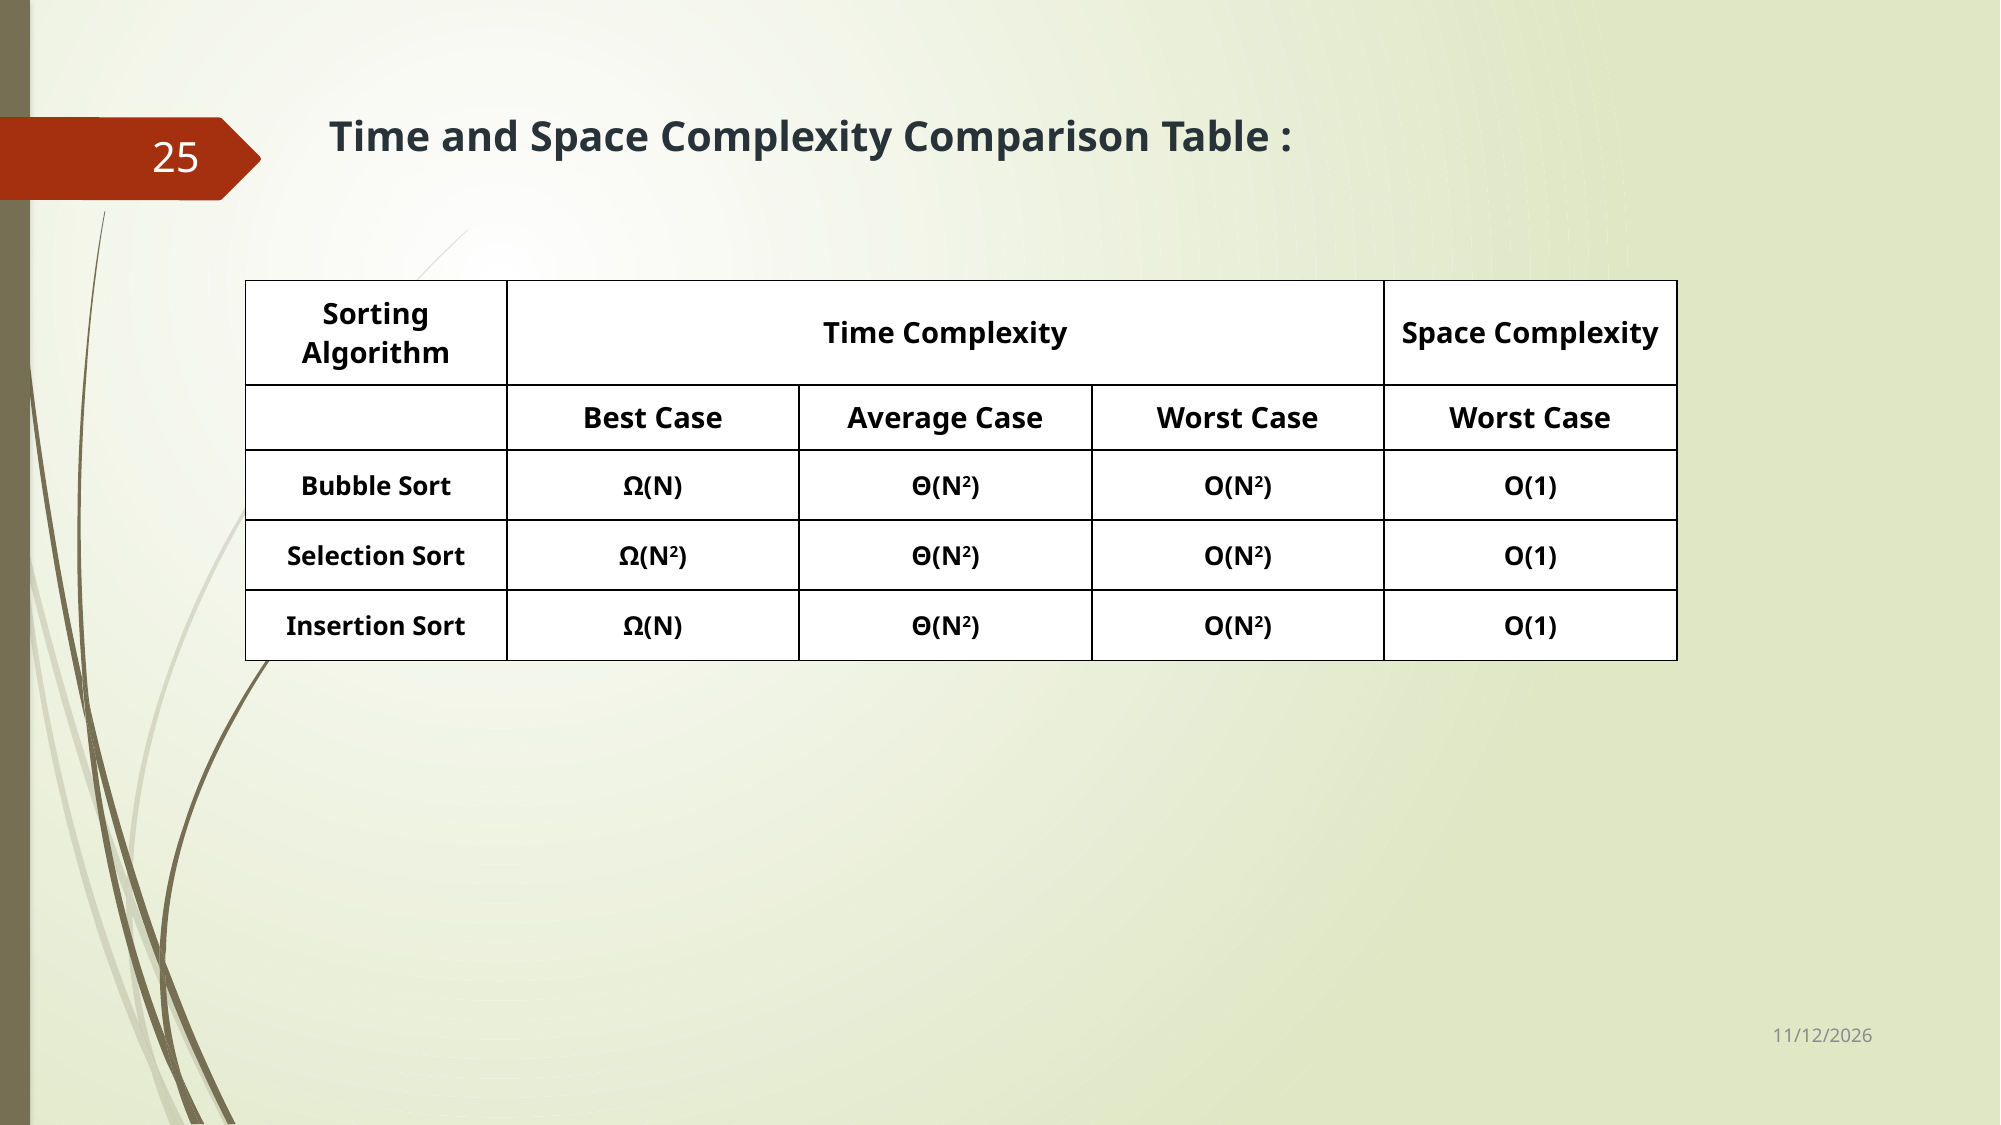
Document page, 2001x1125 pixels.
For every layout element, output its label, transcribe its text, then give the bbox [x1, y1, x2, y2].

table_cell O(1) [1385, 521, 1676, 589]
table_cell Ω(N) [508, 591, 798, 660]
table_cell Worst Case [1093, 386, 1383, 449]
table_cell Θ(N2) [800, 591, 1091, 660]
title Time and Space Complexity Comparison Table : [313, 102, 1888, 217]
table_cell Ω(N2) [508, 521, 798, 589]
table_cell Average Case [800, 386, 1091, 449]
table_cell Insertion Sort [246, 591, 506, 660]
table_header Space Complexity [1385, 281, 1676, 384]
table_cell O(N2) [1093, 521, 1383, 589]
table_cell Ω(N) [508, 451, 798, 519]
table_cell Bubble Sort [246, 451, 506, 519]
table_cell Θ(N2) [800, 521, 1091, 589]
table_cell Selection Sort [246, 521, 506, 589]
table_header Time Complexity [508, 281, 1383, 384]
slide_number 25 [87, 129, 216, 190]
table_header Sorting Algorithm [246, 281, 506, 384]
table_cell O(1) [1385, 451, 1676, 519]
table_cell [246, 386, 506, 449]
table_cell Worst Case [1385, 386, 1676, 449]
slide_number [1699, 1005, 1888, 1067]
table_cell Θ(N2) [800, 451, 1091, 519]
table_cell Best Case [508, 386, 798, 449]
table_cell O(N2) [1093, 451, 1383, 519]
table_cell O(1) [1385, 591, 1676, 660]
table_cell O(N2) [1093, 591, 1383, 660]
